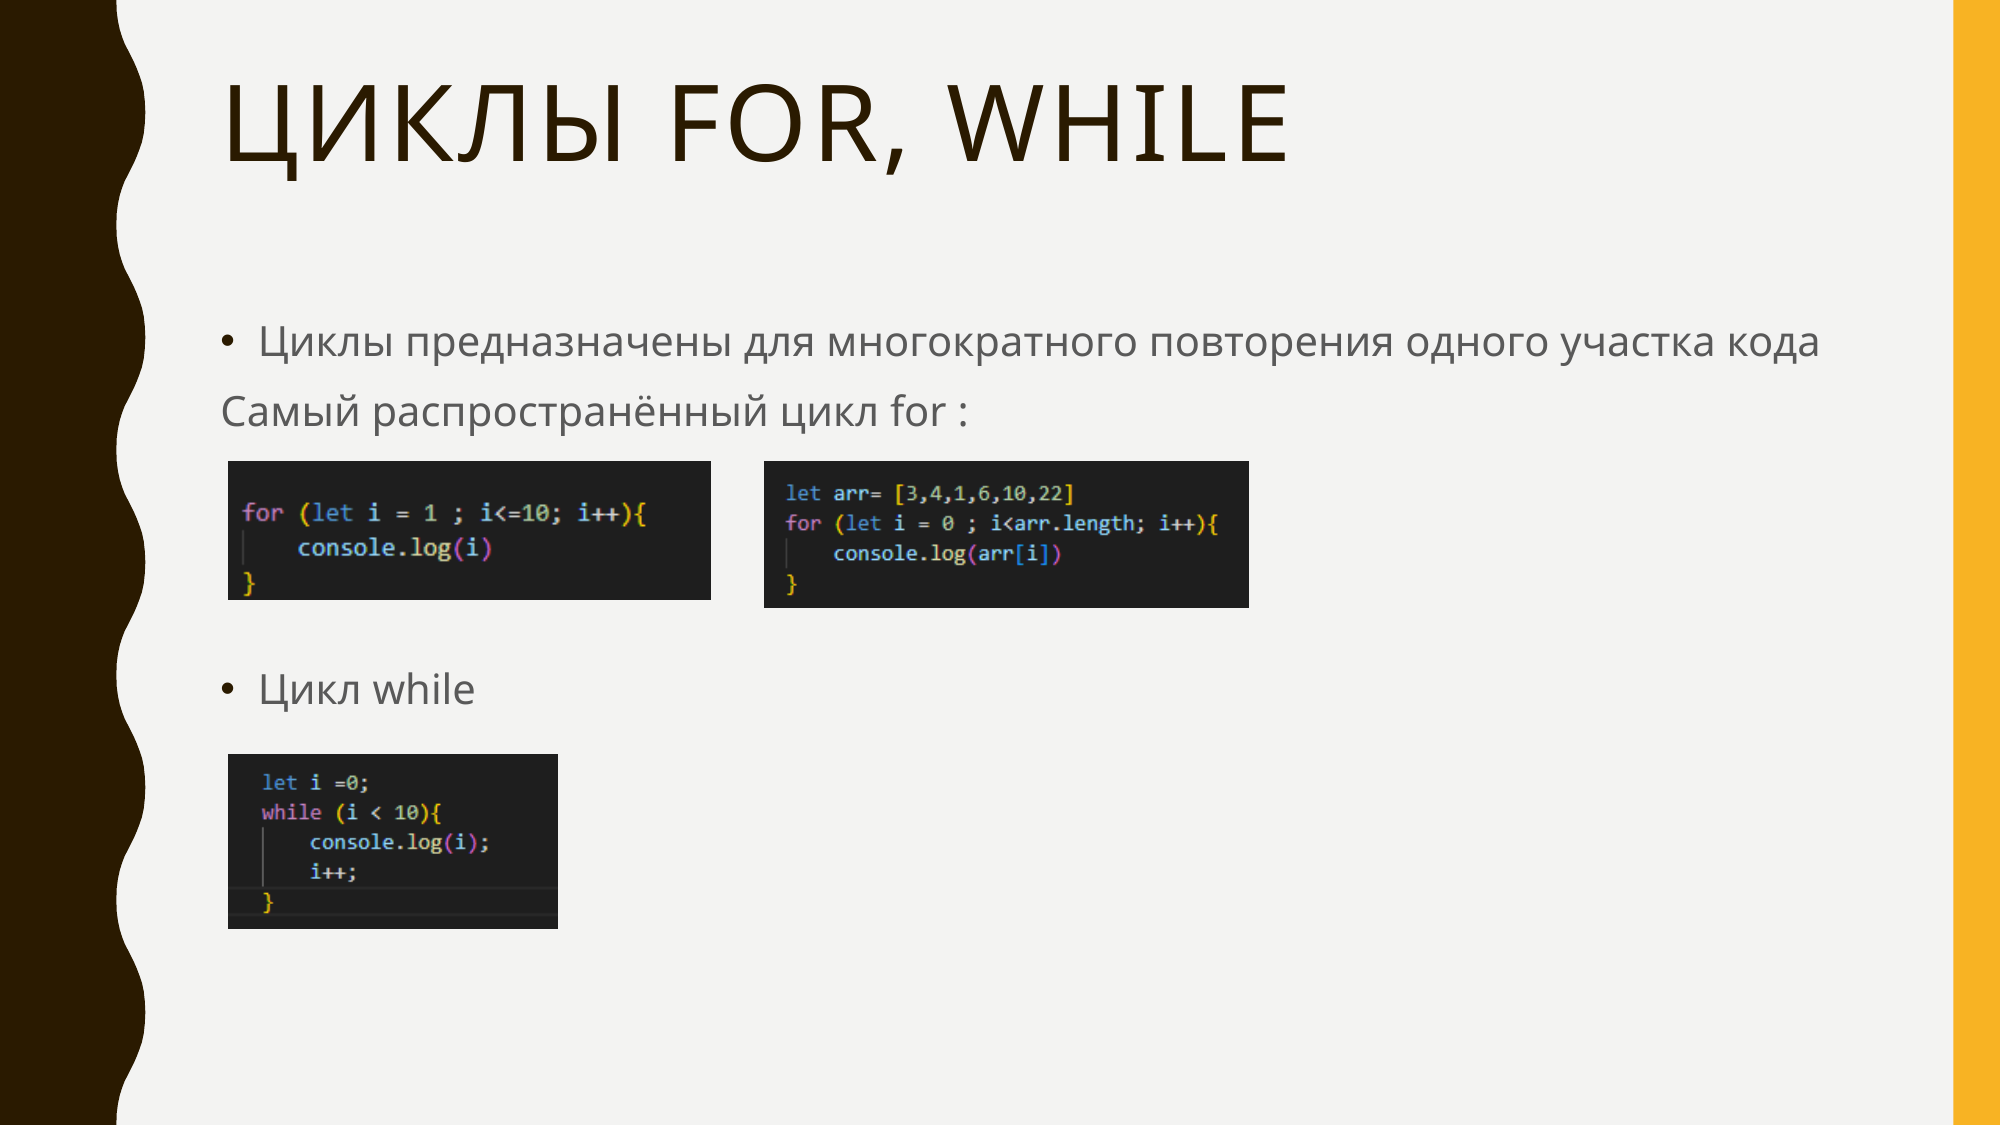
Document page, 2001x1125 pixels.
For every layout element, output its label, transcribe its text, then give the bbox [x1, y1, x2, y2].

picture [228, 754, 558, 930]
title Циклы for, While [205, 62, 1875, 302]
list Циклы предназначены для многократного повторения одного участка кода Самый распространённый цикл for : Цикл while [205, 302, 1875, 892]
picture [227, 461, 711, 600]
picture [764, 461, 1249, 608]
